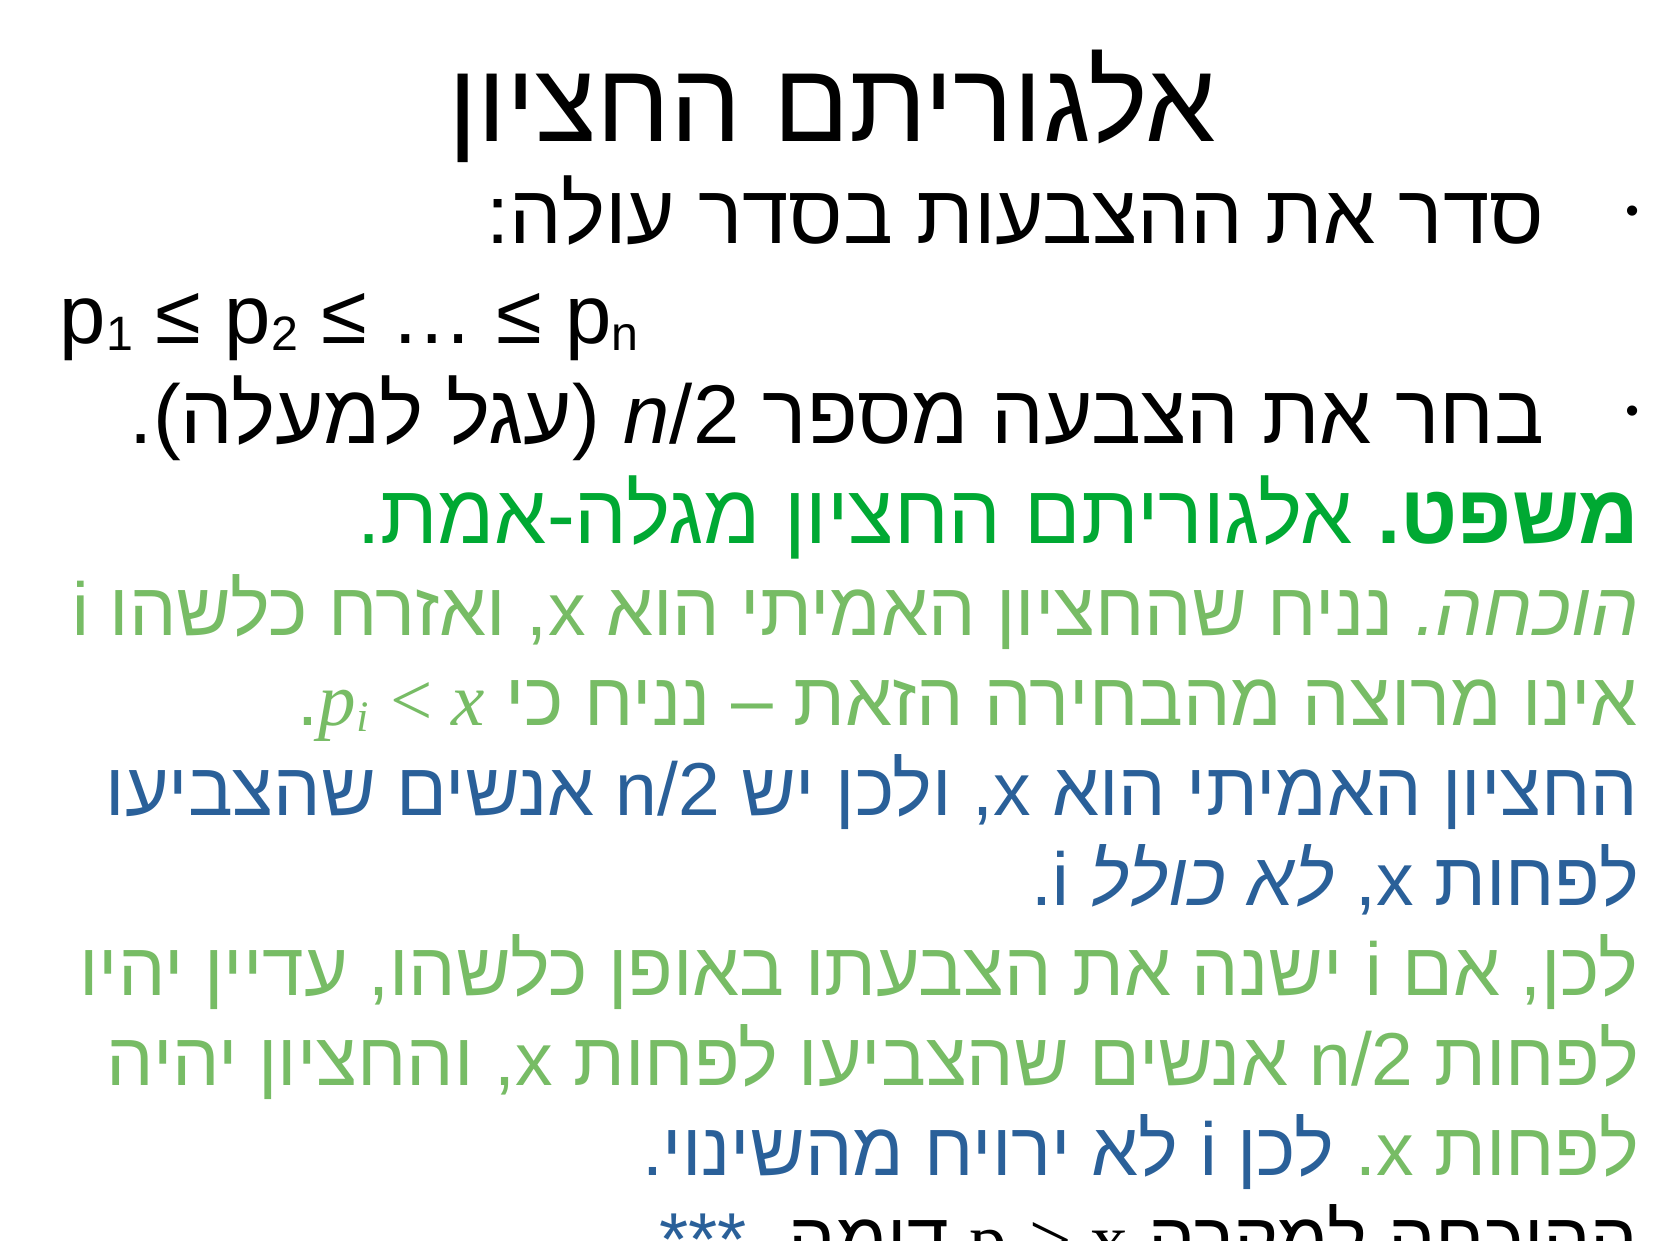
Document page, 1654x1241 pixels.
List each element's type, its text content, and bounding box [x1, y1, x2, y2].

text_box סדר את ההצבעות בסדר עולה: p1 ≤ p2 ≤ … ≤ pn בחר את הצבעה מספר n/2 (עגל למעלה). משפט. אלגוריתם החציון מגלה-אמת. הוכחה. נניח שהחציון האמיתי הוא x, ואזרח כלשהו i אינו מרוצה מהבחירה הזאת – נניח כי pi < x. החציון האמיתי הוא x, ולכן יש n/2 אנשים שהצביעו לפחות x, לא כולל i. לכן, אם i ישנה את הצבעתו באופן כלשהו, עדיין יהיו לפחות n/2 אנשים שהצביעו לפחות x, והחציון יהיה לפחות x. לכן i לא ירויח מהשינוי. ההוכחה למקרה pi > x דומה. *** [44, 153, 1654, 1241]
title אלגוריתם החציון [45, 0, 1620, 153]
